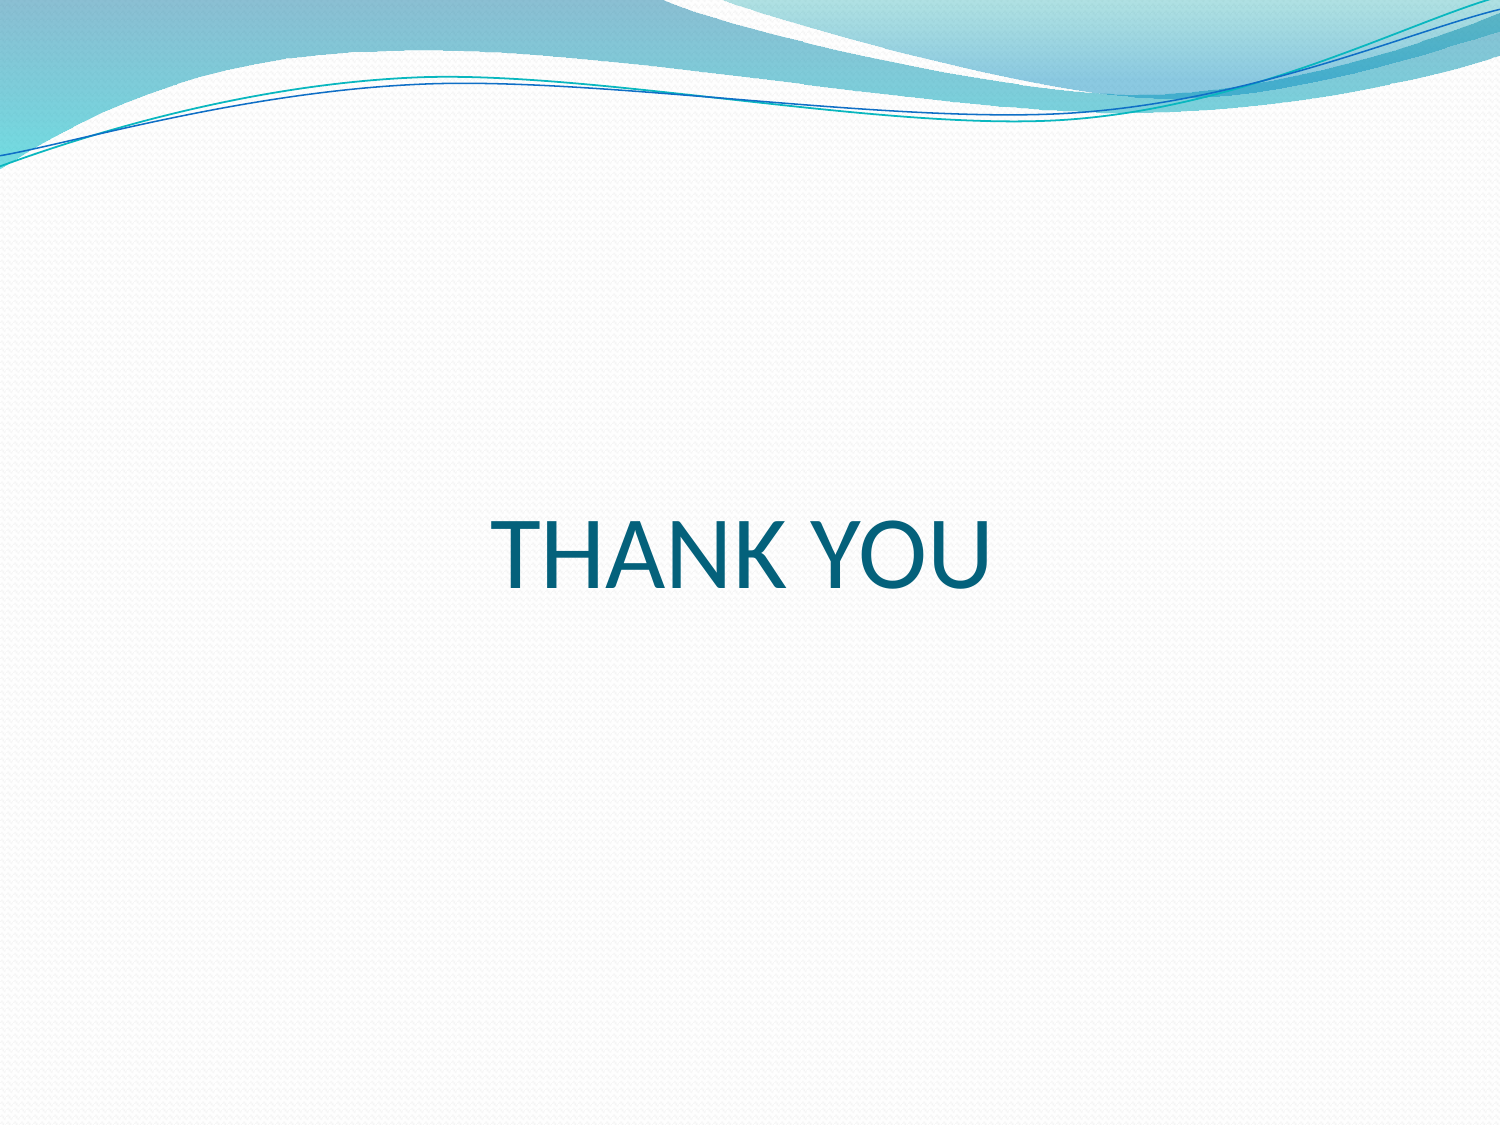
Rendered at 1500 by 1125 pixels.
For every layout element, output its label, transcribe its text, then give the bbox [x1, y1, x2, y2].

title THANK YOU [490, 115, 1438, 610]
